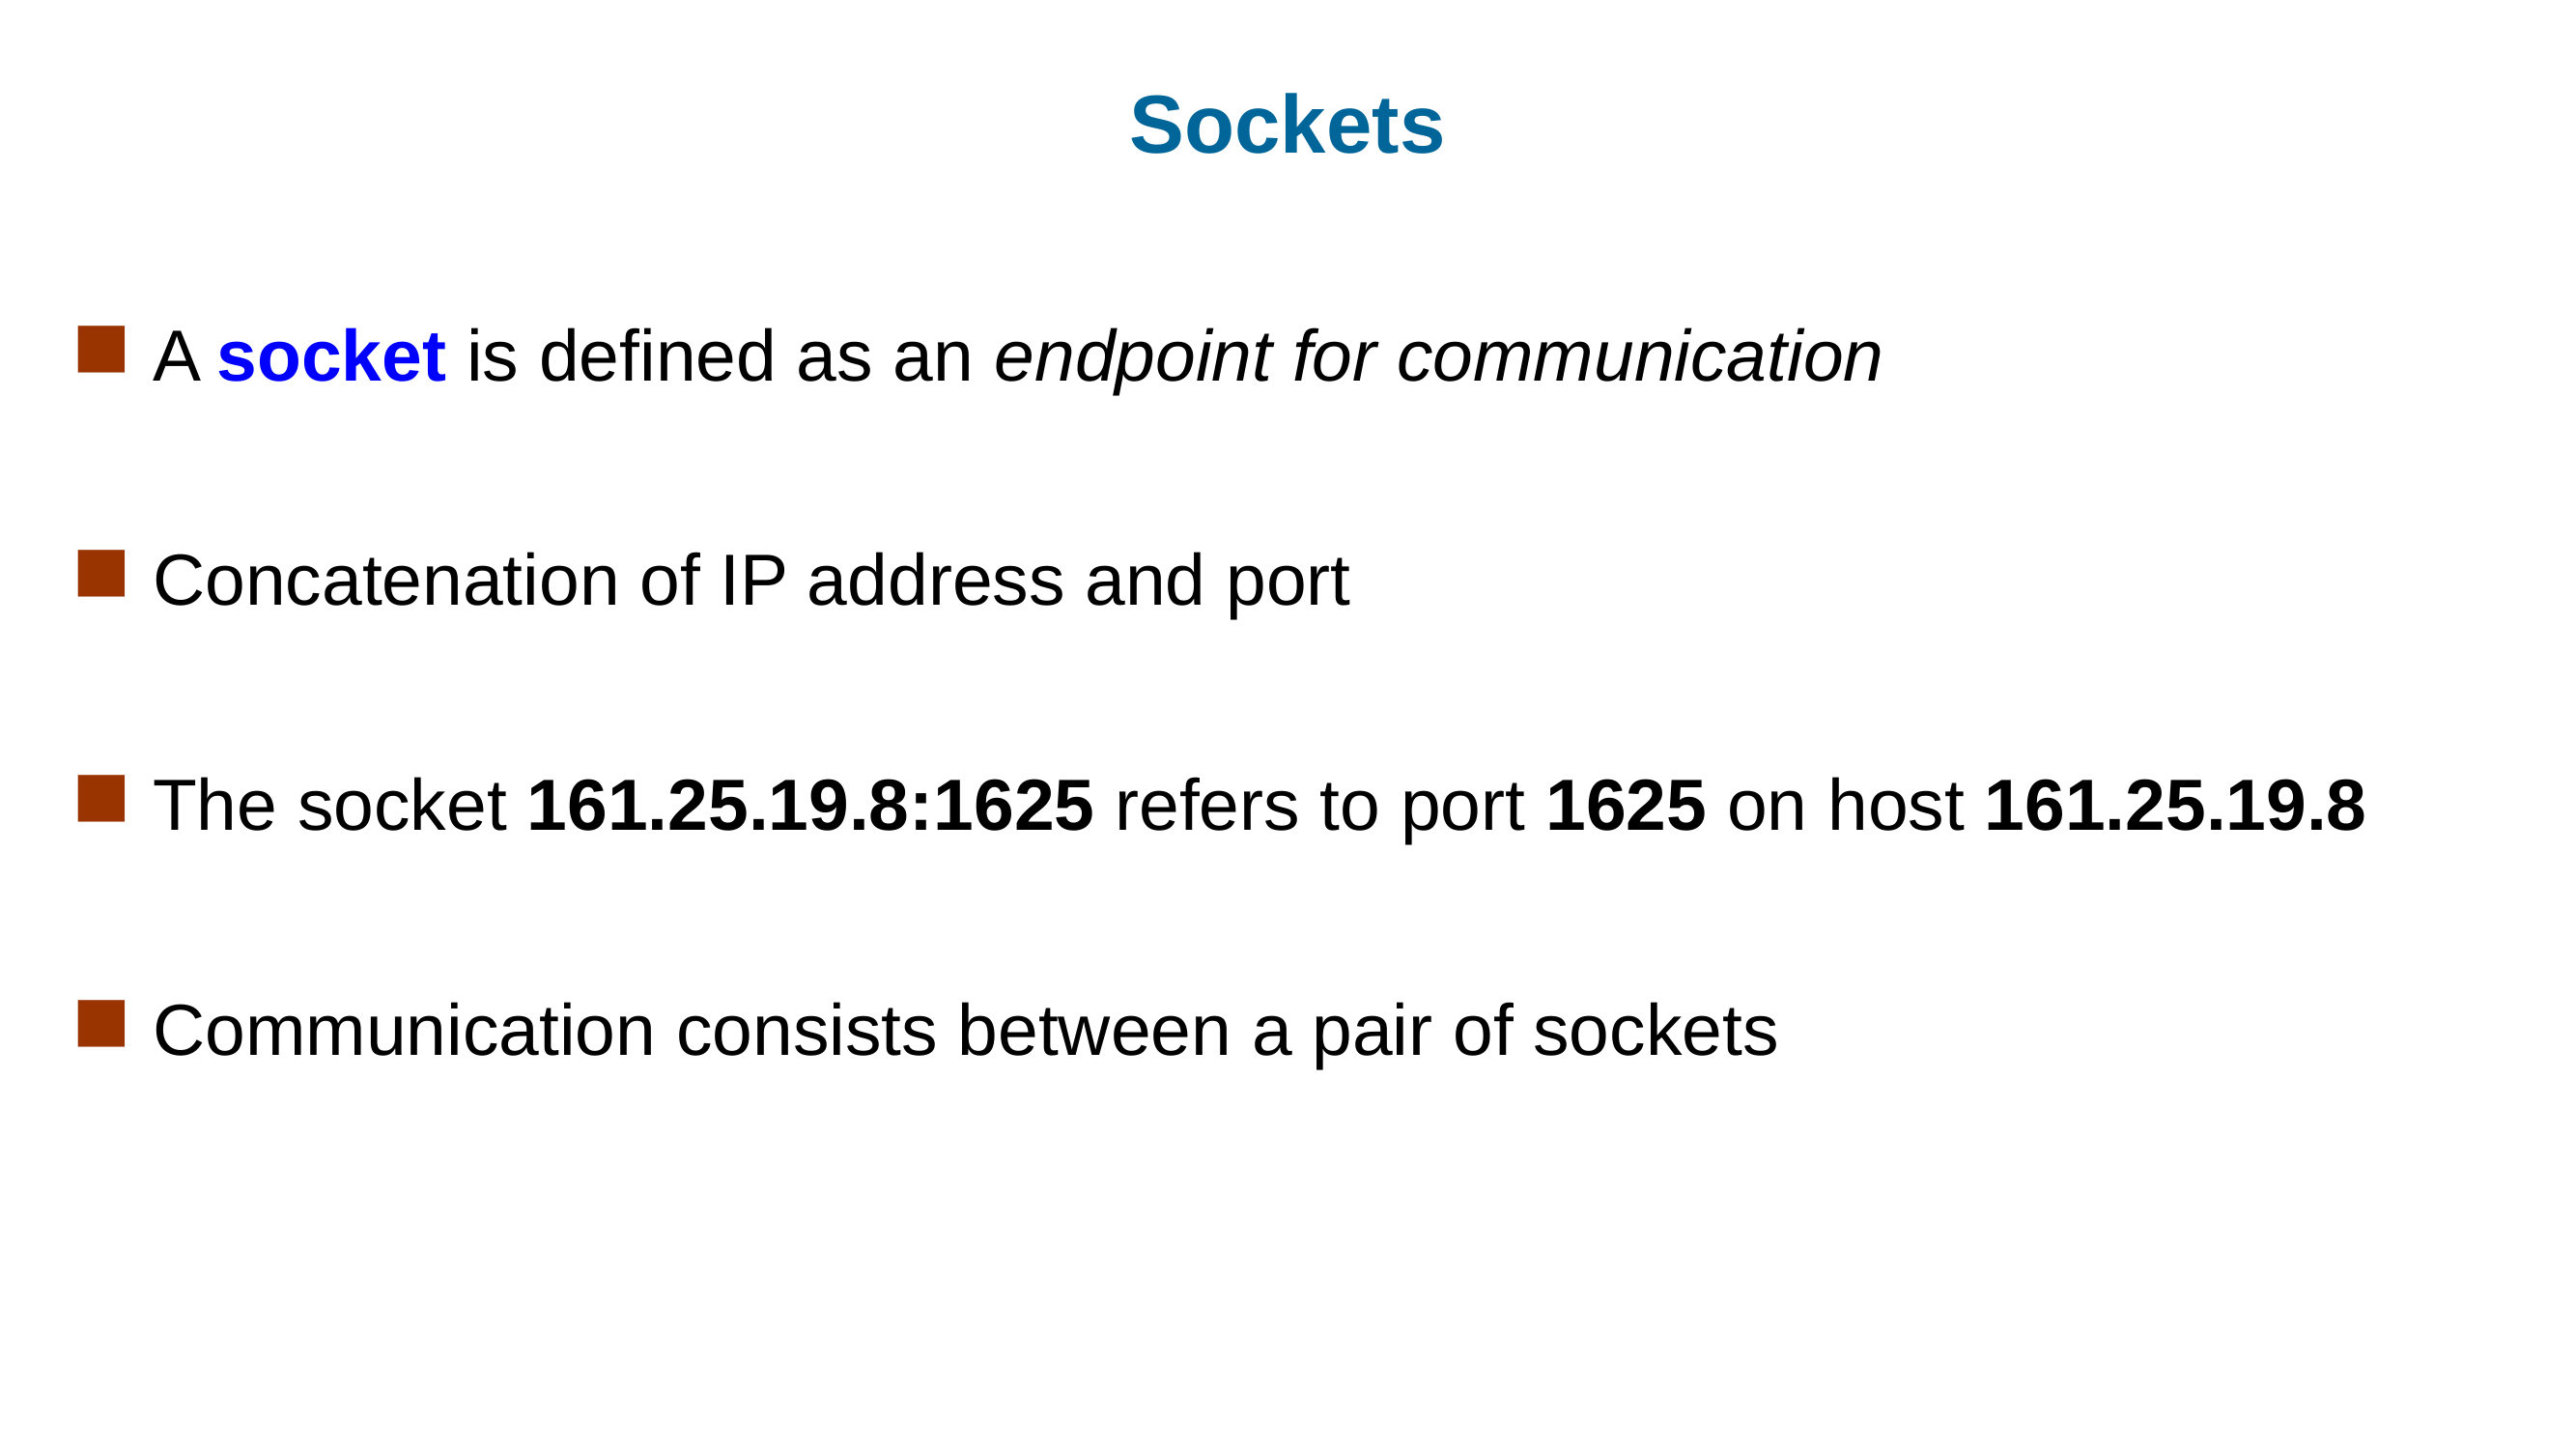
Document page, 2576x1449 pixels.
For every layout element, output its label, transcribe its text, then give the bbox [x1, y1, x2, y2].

list A socket is defined as an endpoint for communication Concatenation of IP address and port The socket 161.25.19.8:1625 refers to port 1625 on host 161.25.19.8 Communication consists between a pair of sockets [63, 298, 2422, 1150]
title Sockets [128, 58, 2448, 181]
